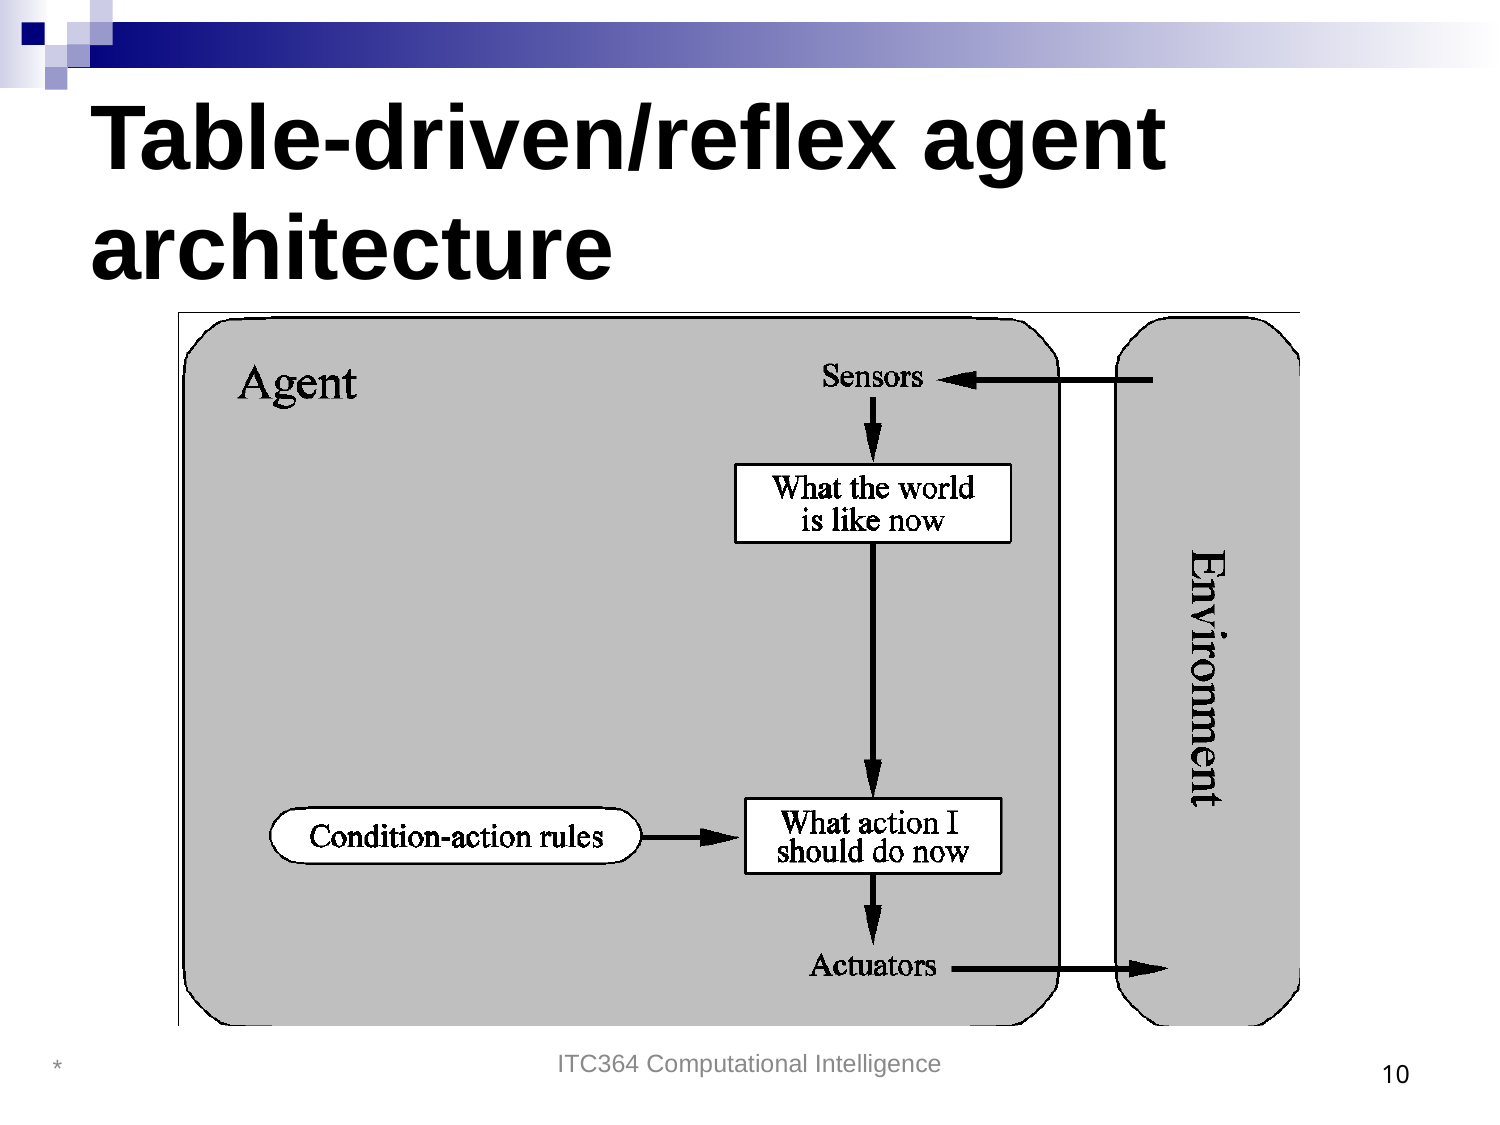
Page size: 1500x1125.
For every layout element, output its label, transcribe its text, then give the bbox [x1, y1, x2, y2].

title Table-driven/reflex agent architecture [75, 75, 1425, 300]
text_box 10 [1074, 1024, 1425, 1100]
text_box ITC364 Computational Intelligence [512, 1035, 988, 1100]
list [178, 312, 1301, 1026]
